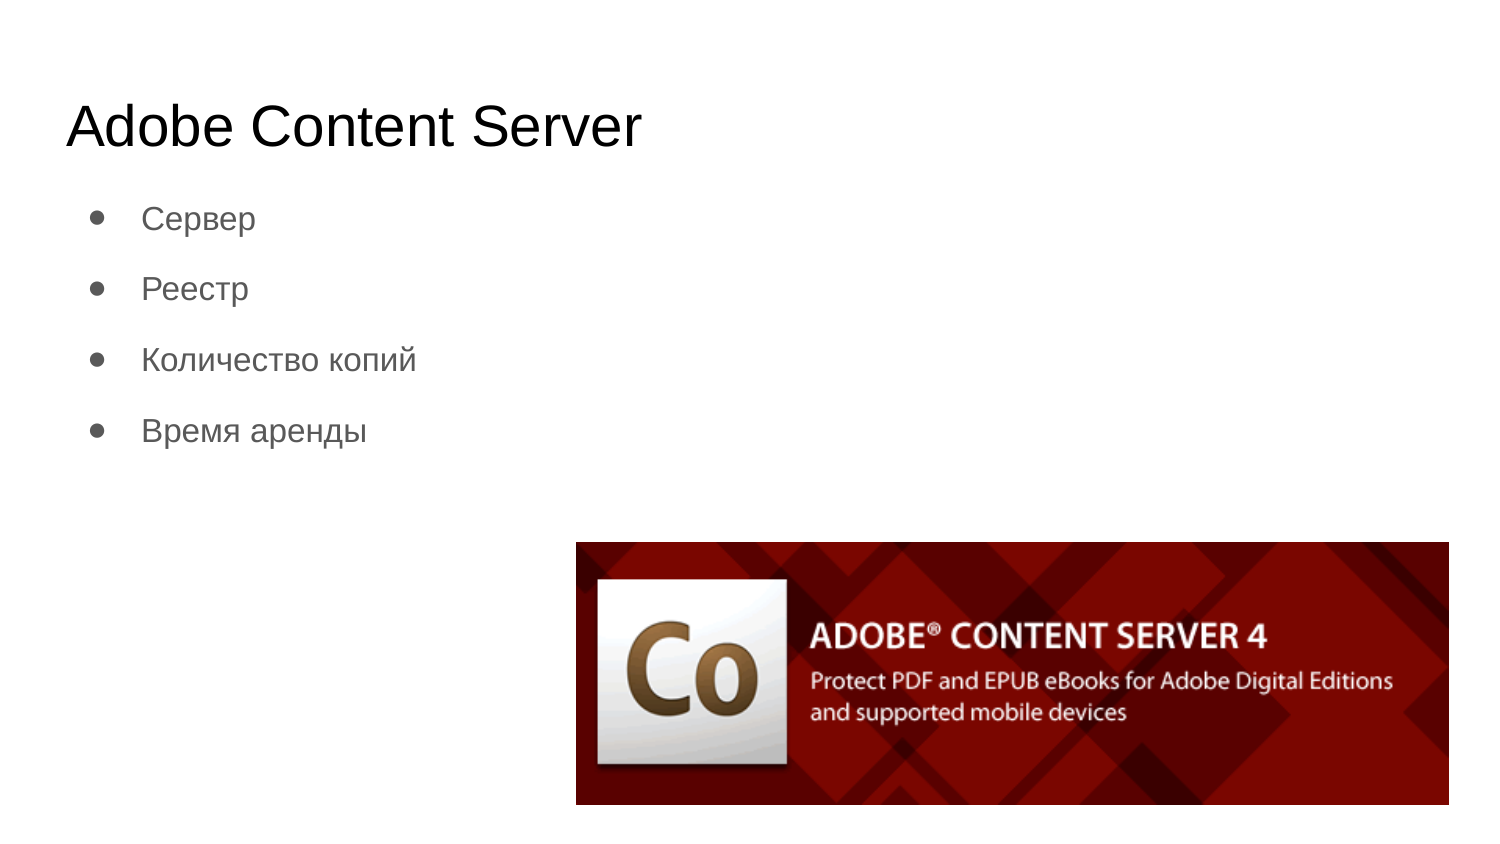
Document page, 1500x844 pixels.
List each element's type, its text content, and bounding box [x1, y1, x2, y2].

title Adobe Content Server [51, 72, 1449, 167]
list Сервер Реестр Количество копий Время аренды [51, 175, 934, 793]
picture [576, 541, 1450, 805]
